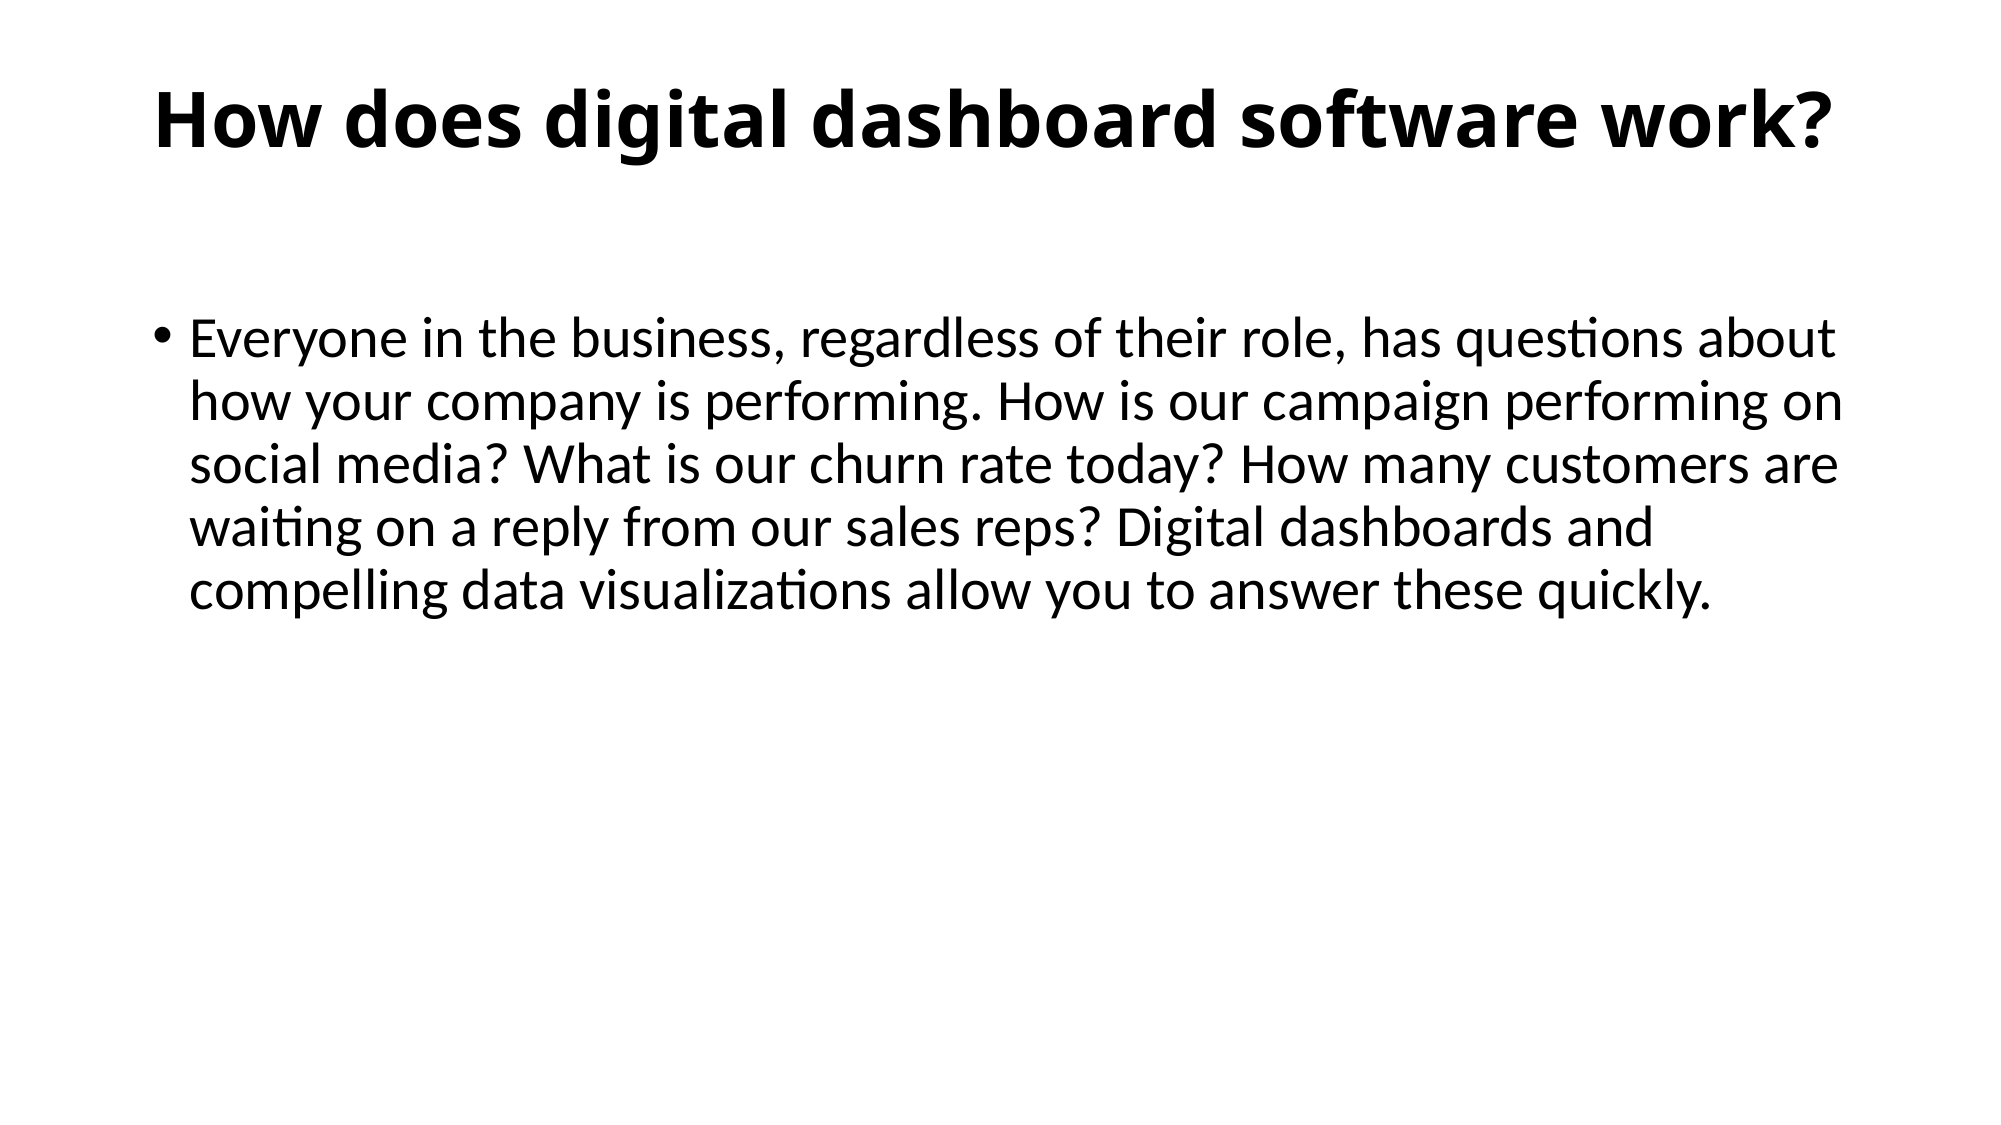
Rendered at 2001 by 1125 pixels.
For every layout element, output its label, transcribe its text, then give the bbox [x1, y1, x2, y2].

title How does digital dashboard software work? [137, 59, 1863, 278]
list Everyone in the business, regardless of their role, has questions about how your company is performing. How is our campaign performing on social media? What is our churn rate today? How many customers are waiting on a reply from our sales reps? Digital dashboards and compelling data visualizations allow you to answer these quickly. [137, 299, 1863, 1014]
